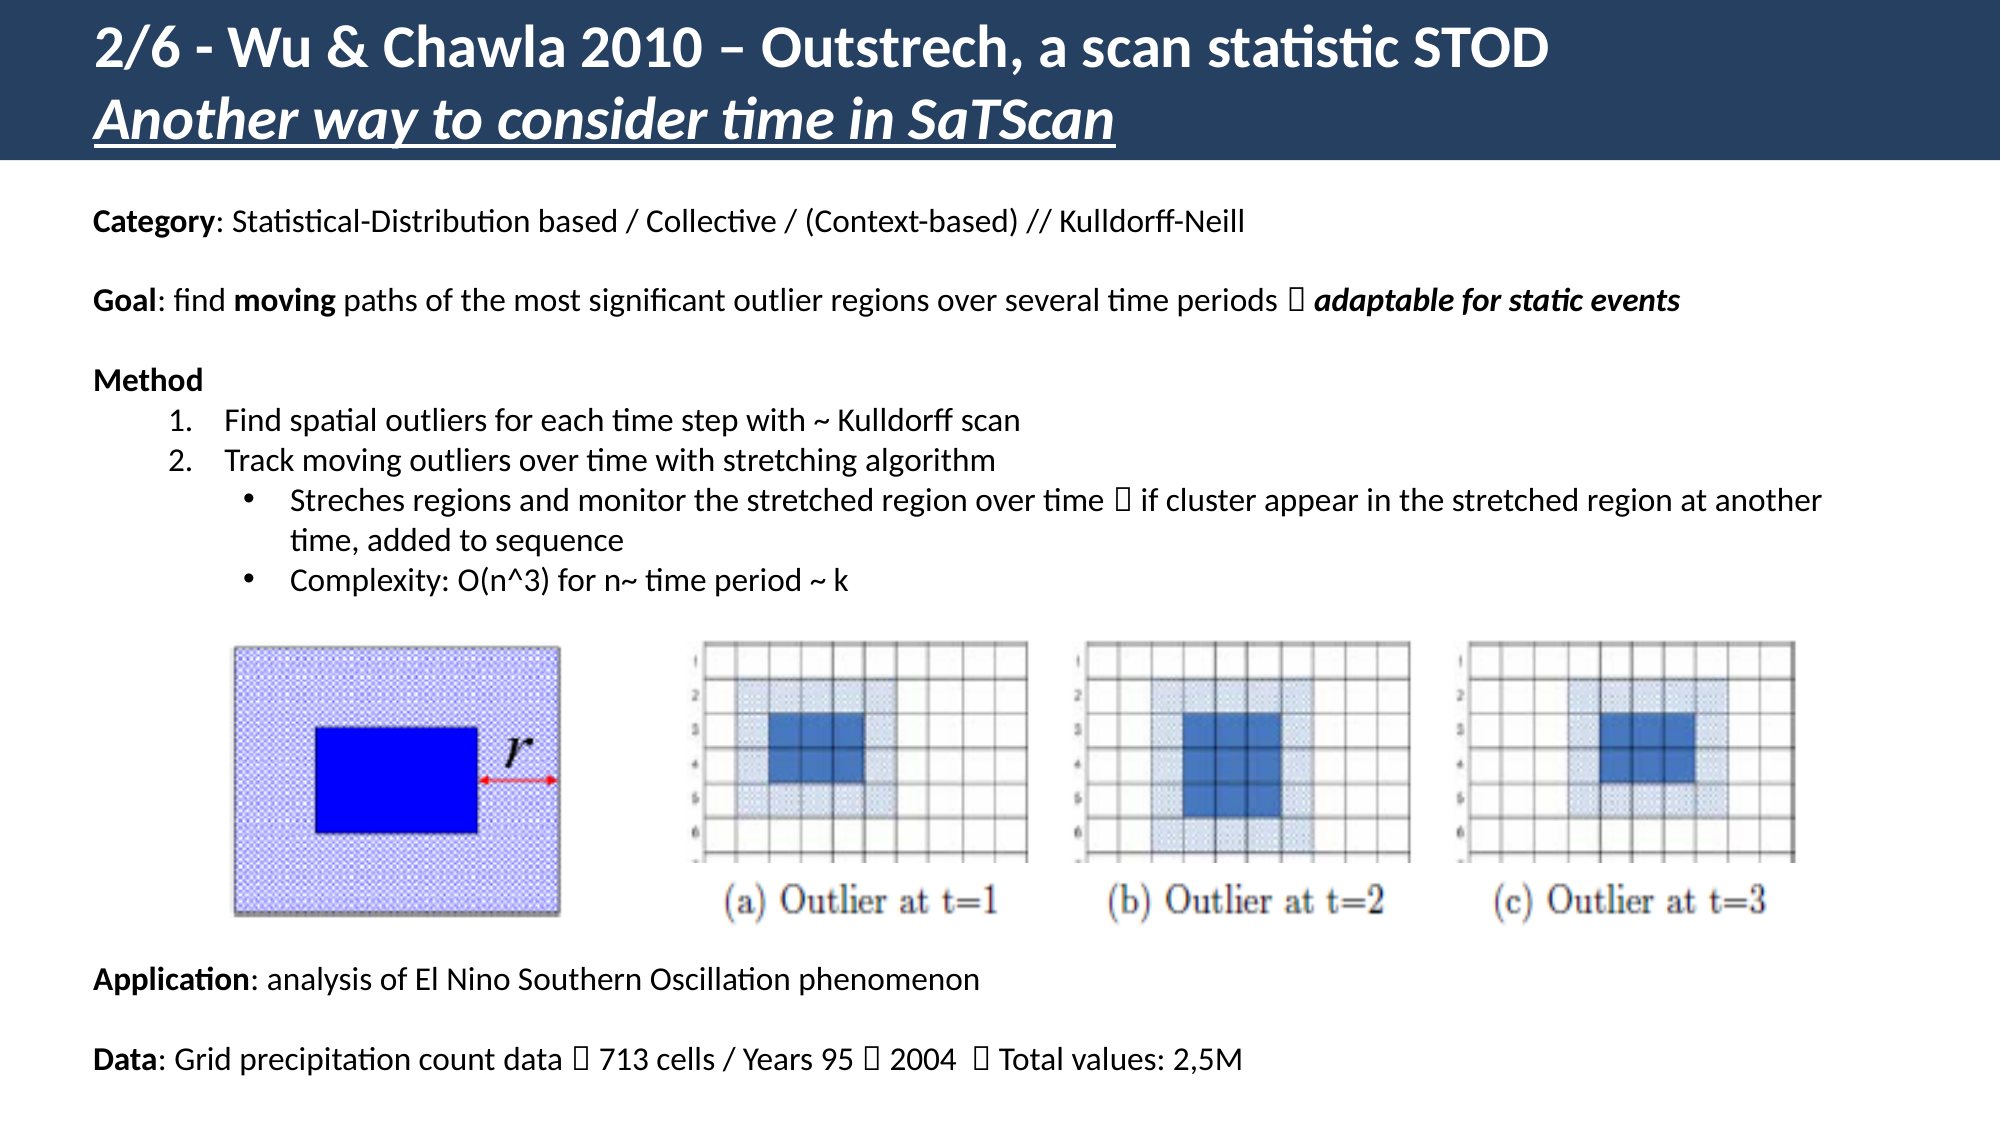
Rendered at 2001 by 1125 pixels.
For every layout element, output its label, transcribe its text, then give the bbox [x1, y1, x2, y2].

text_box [683, 628, 1826, 933]
picture [225, 638, 568, 922]
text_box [0, 0, 2000, 161]
text_box Category: Statistical-Distribution based / Collective / (Context-based) // Kulldorff-Neill Goal: find moving paths of the most significant outlier regions over several time periods  adaptable for static events Method Find spatial outliers for each time step with ~ Kulldorff scan Track moving outliers over time with stretching algorithm Streches regions and monitor the stretched region over time  if cluster appear in the stretched region at another time, added to sequence Complexity: O(n^3) for n~ time period ~ k Application: analysis of El Nino Southern Oscillation phenomenon Data: Grid precipitation count data  713 cells / Years 95  2004  Total values: 2,5M [78, 191, 1850, 1085]
